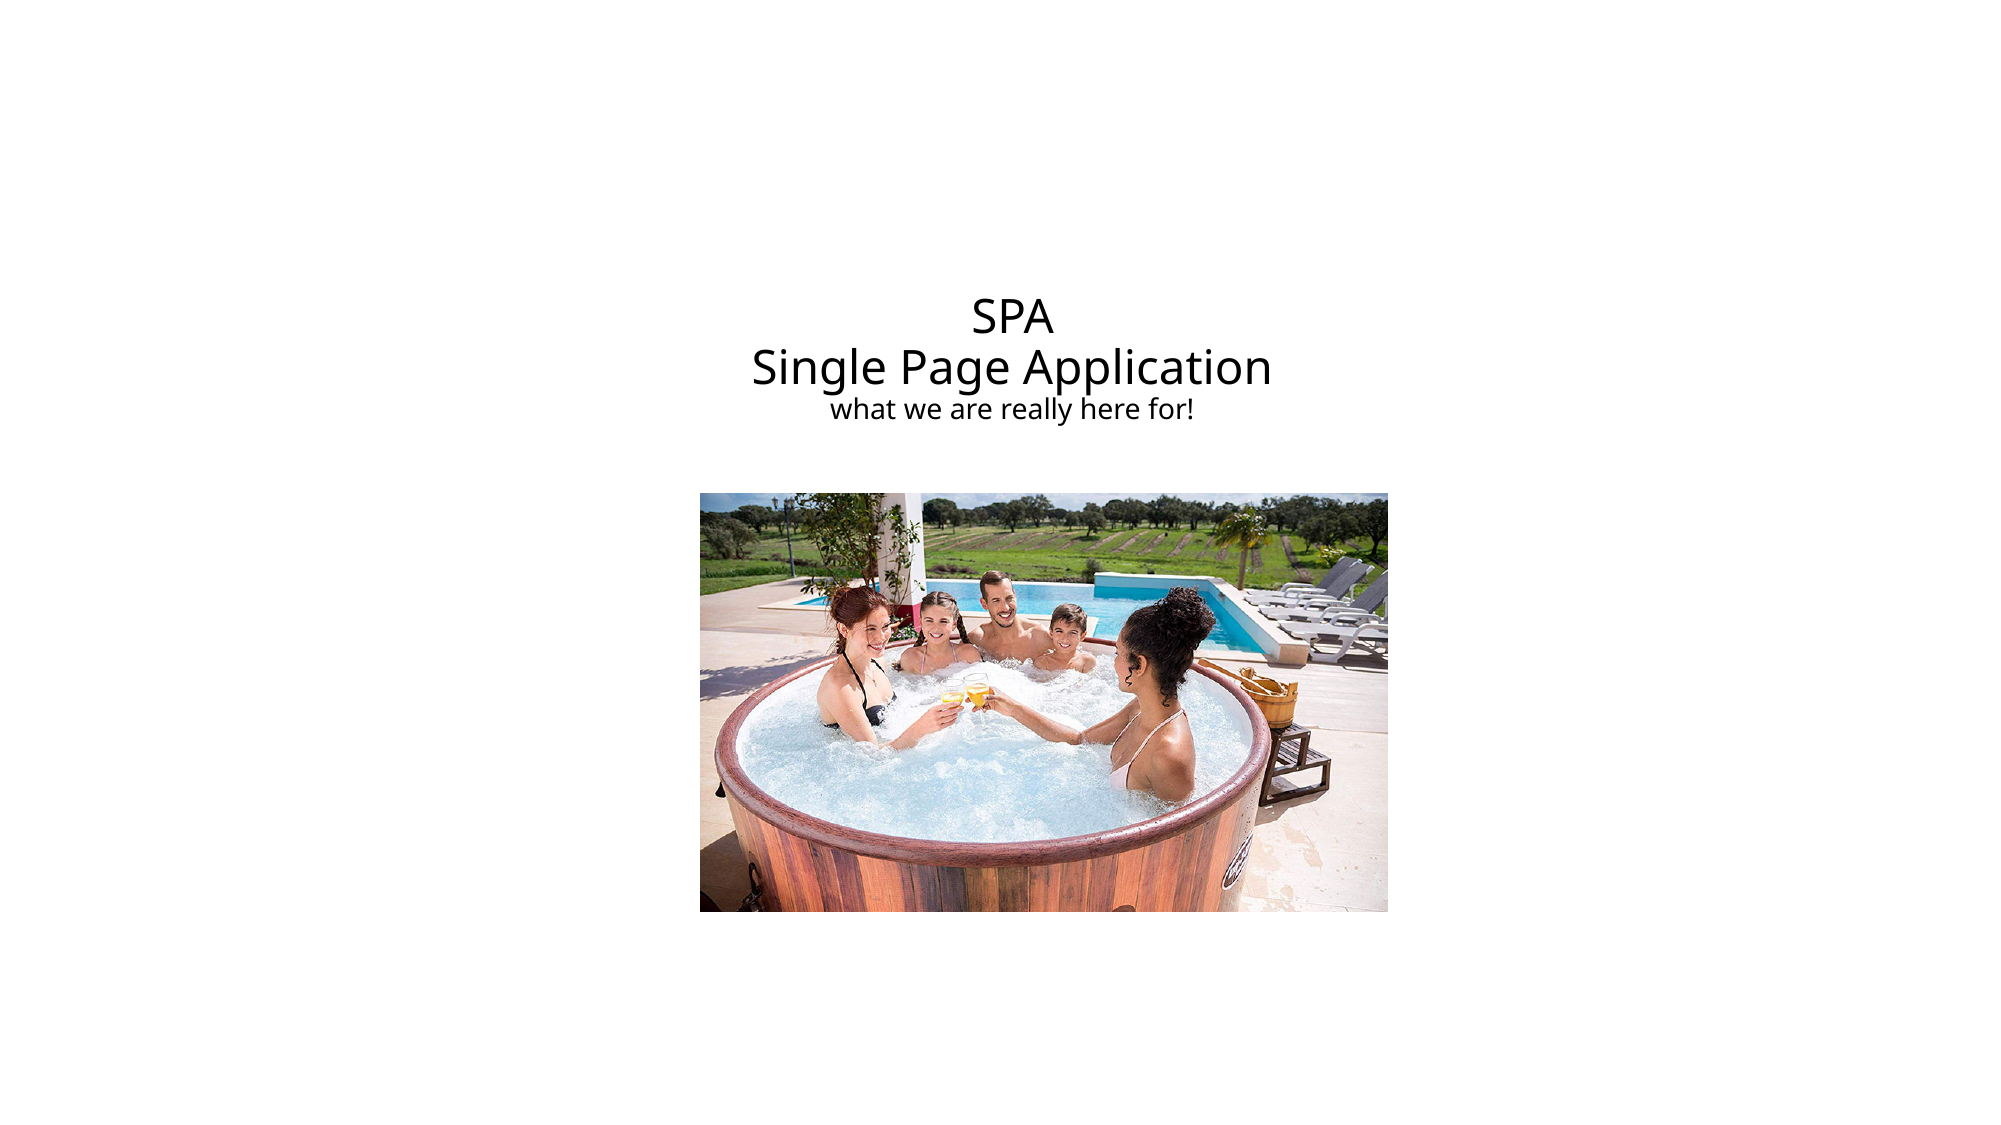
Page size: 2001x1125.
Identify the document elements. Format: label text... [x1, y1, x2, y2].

title SPA Single Page Application what we are really here for! [262, 284, 1763, 433]
picture [700, 493, 1388, 912]
